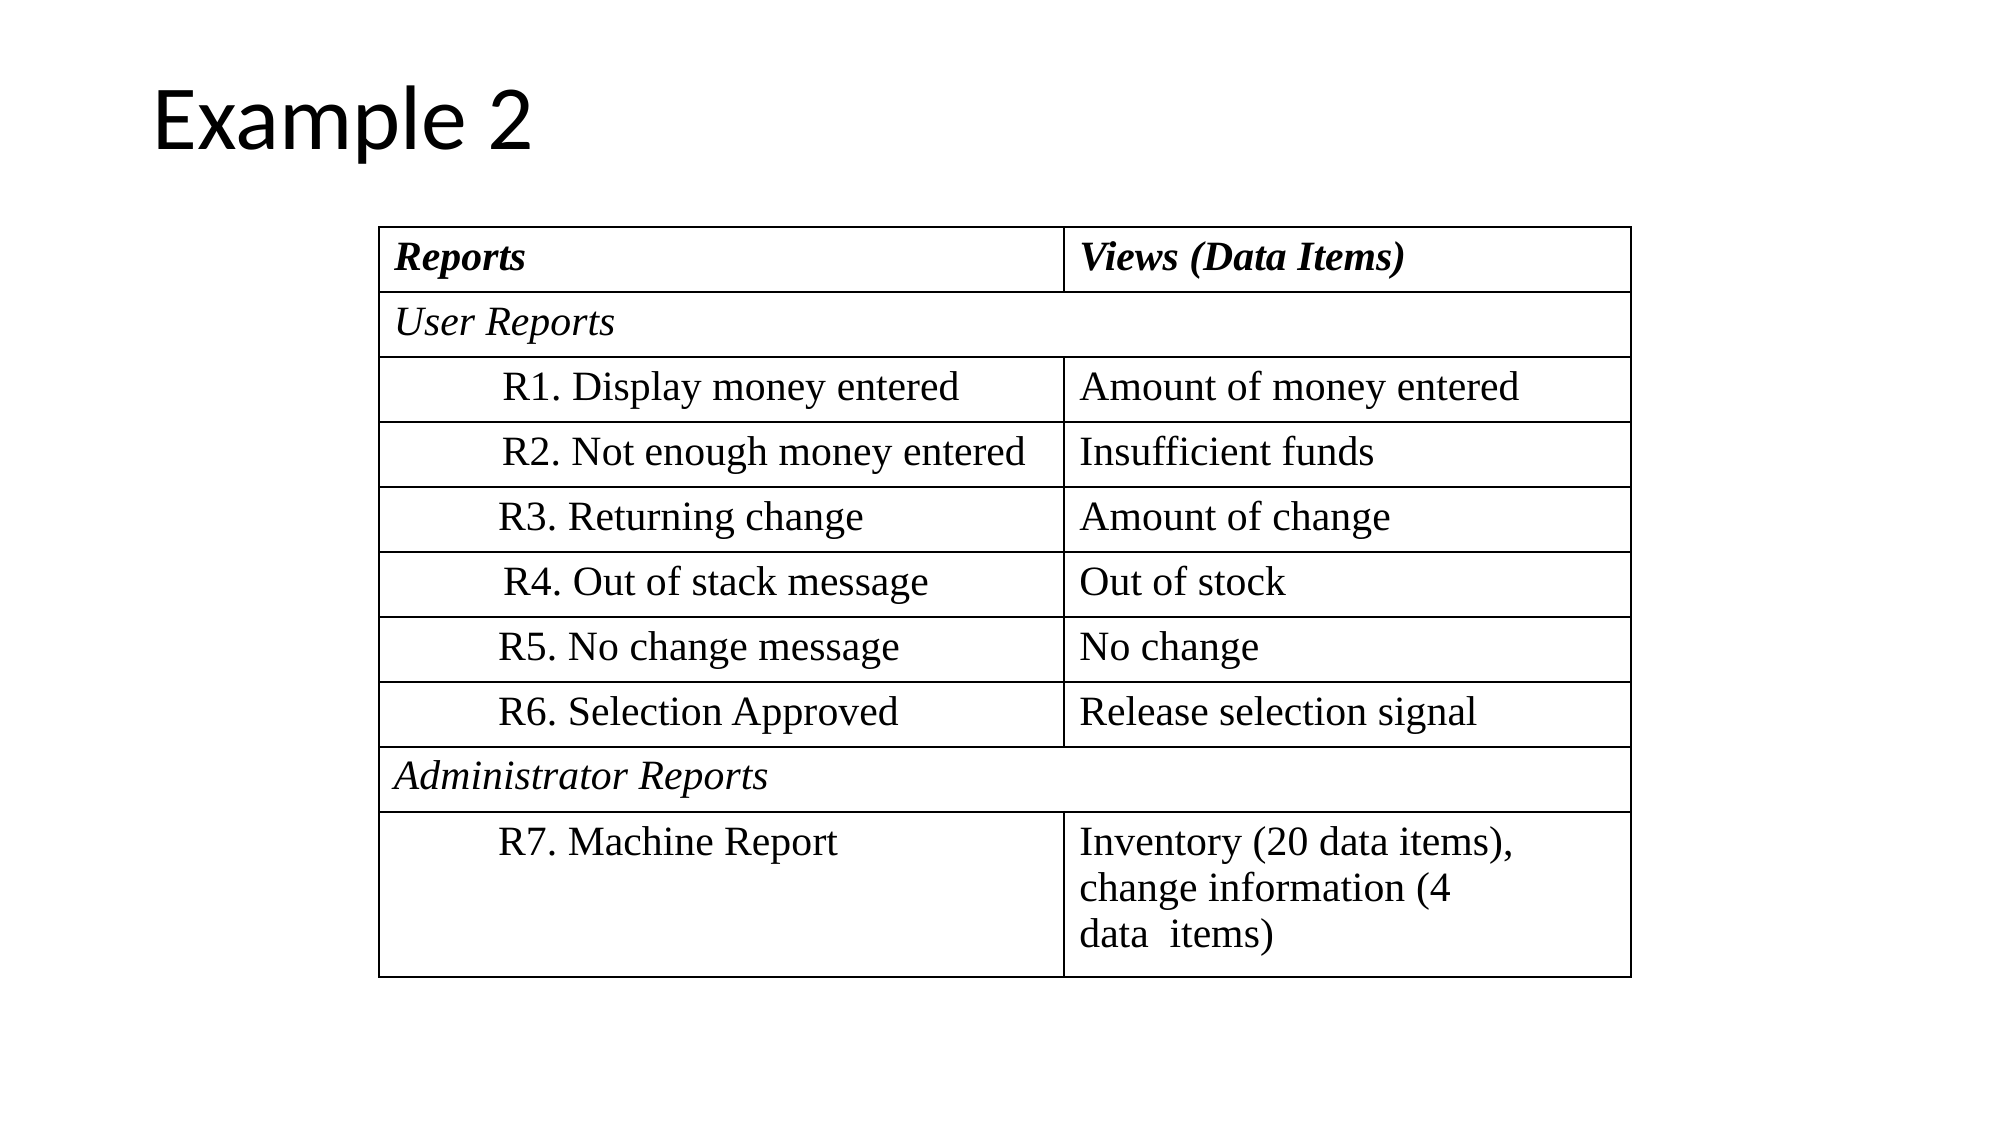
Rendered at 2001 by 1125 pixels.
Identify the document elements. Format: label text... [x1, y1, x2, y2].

table_header Views (Data Items) [1065, 228, 1630, 291]
table_cell R7. Machine Report [380, 813, 1063, 976]
table_cell Amount of change [1065, 488, 1630, 551]
table_cell Insufficient funds [1065, 423, 1630, 486]
table_cell Release selection signal [1065, 683, 1630, 746]
table_cell Inventory (20 data items), change information (4 data items) [1065, 813, 1630, 976]
table_header Reports [380, 228, 1063, 291]
table_cell R1. Display money entered [380, 358, 1063, 421]
table_cell Out of stock [1065, 553, 1630, 616]
table_cell Administrator Reports [380, 748, 1630, 811]
table_cell R6. Selection Approved [380, 683, 1063, 746]
table_cell R4. Out of stack message [380, 553, 1063, 616]
table_cell R3. Returning change [380, 488, 1063, 551]
table_cell User Reports [380, 293, 1630, 356]
title Example 2 [137, 59, 1863, 180]
table_cell R2. Not enough money entered [380, 423, 1063, 486]
table_cell No change [1065, 618, 1630, 681]
table_cell R5. No change message [380, 618, 1063, 681]
table_cell Amount of money entered [1065, 358, 1630, 421]
